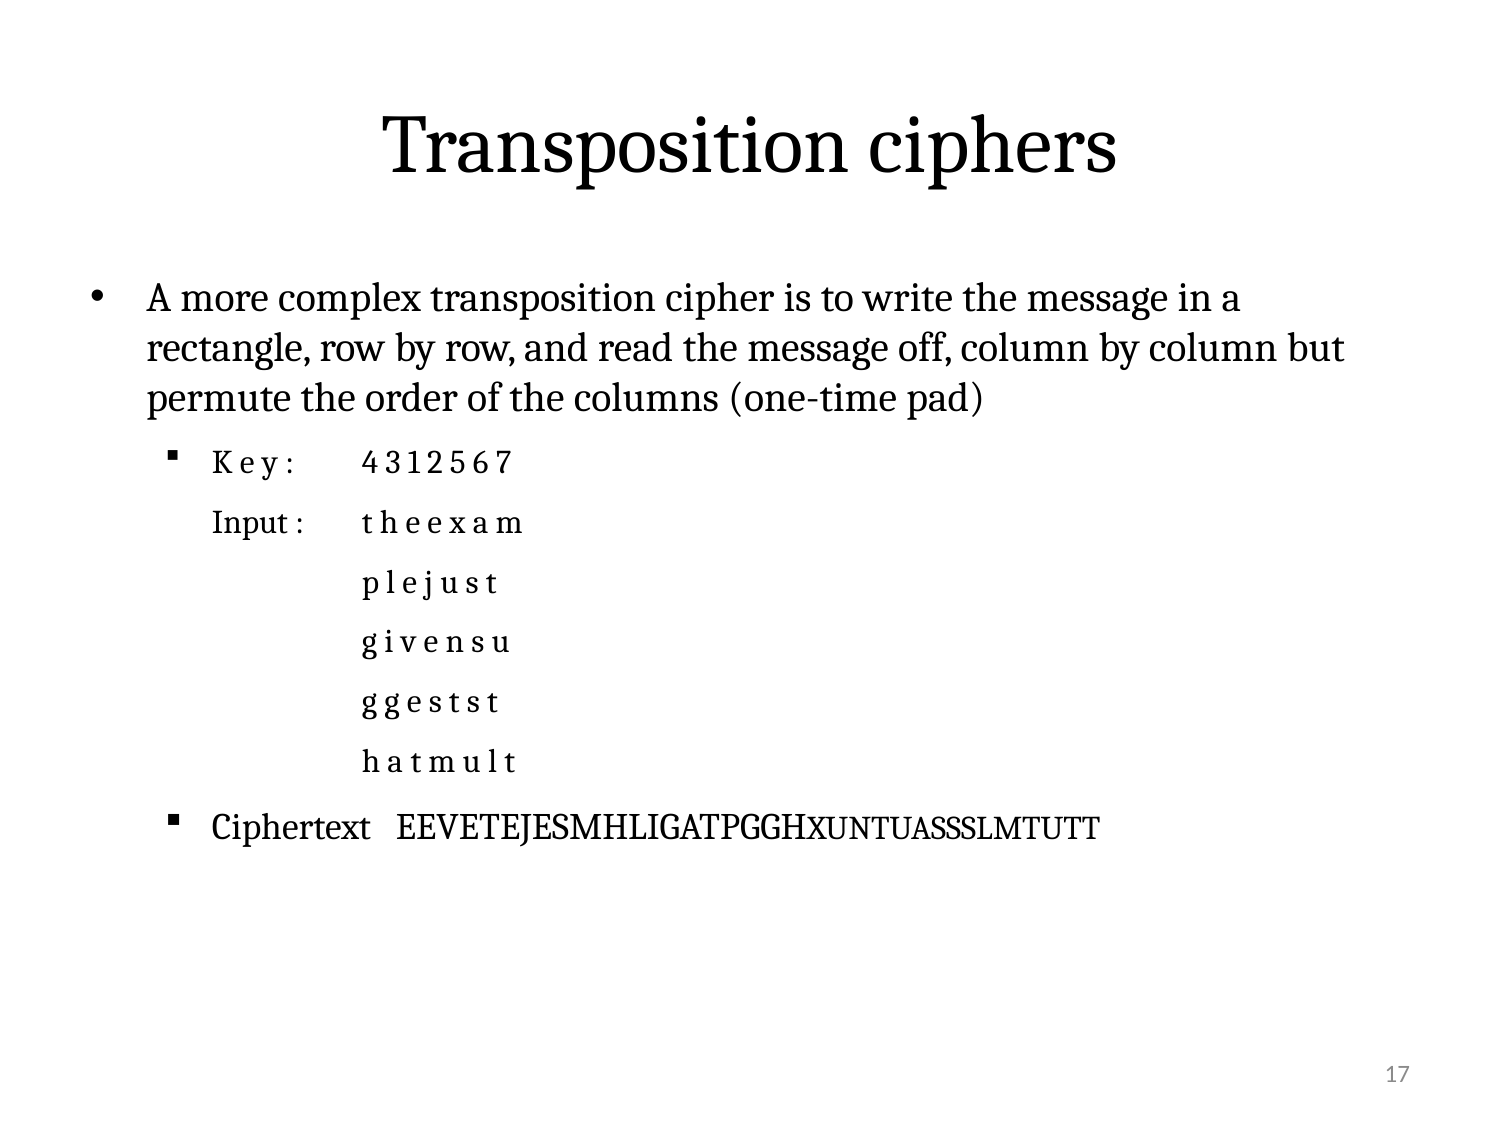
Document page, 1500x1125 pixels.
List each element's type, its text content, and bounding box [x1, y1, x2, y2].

slide_number 17 [1074, 1042, 1425, 1103]
title Transposition ciphers [75, 45, 1425, 233]
list A more complex transposition cipher is to write the message in a rectangle, row by row, and read the message off, column by column but permute the order of the columns (one-time pad) K e y : 4 3 1 2 5 6 7 Input : t h e e x a m p l e j u s t g i v e n s u g g e s t s t h a t m u l t Ciphertext EEVETEJESMHLIGATPGGHXUNTUASSSLMTUTT [75, 262, 1425, 1005]
